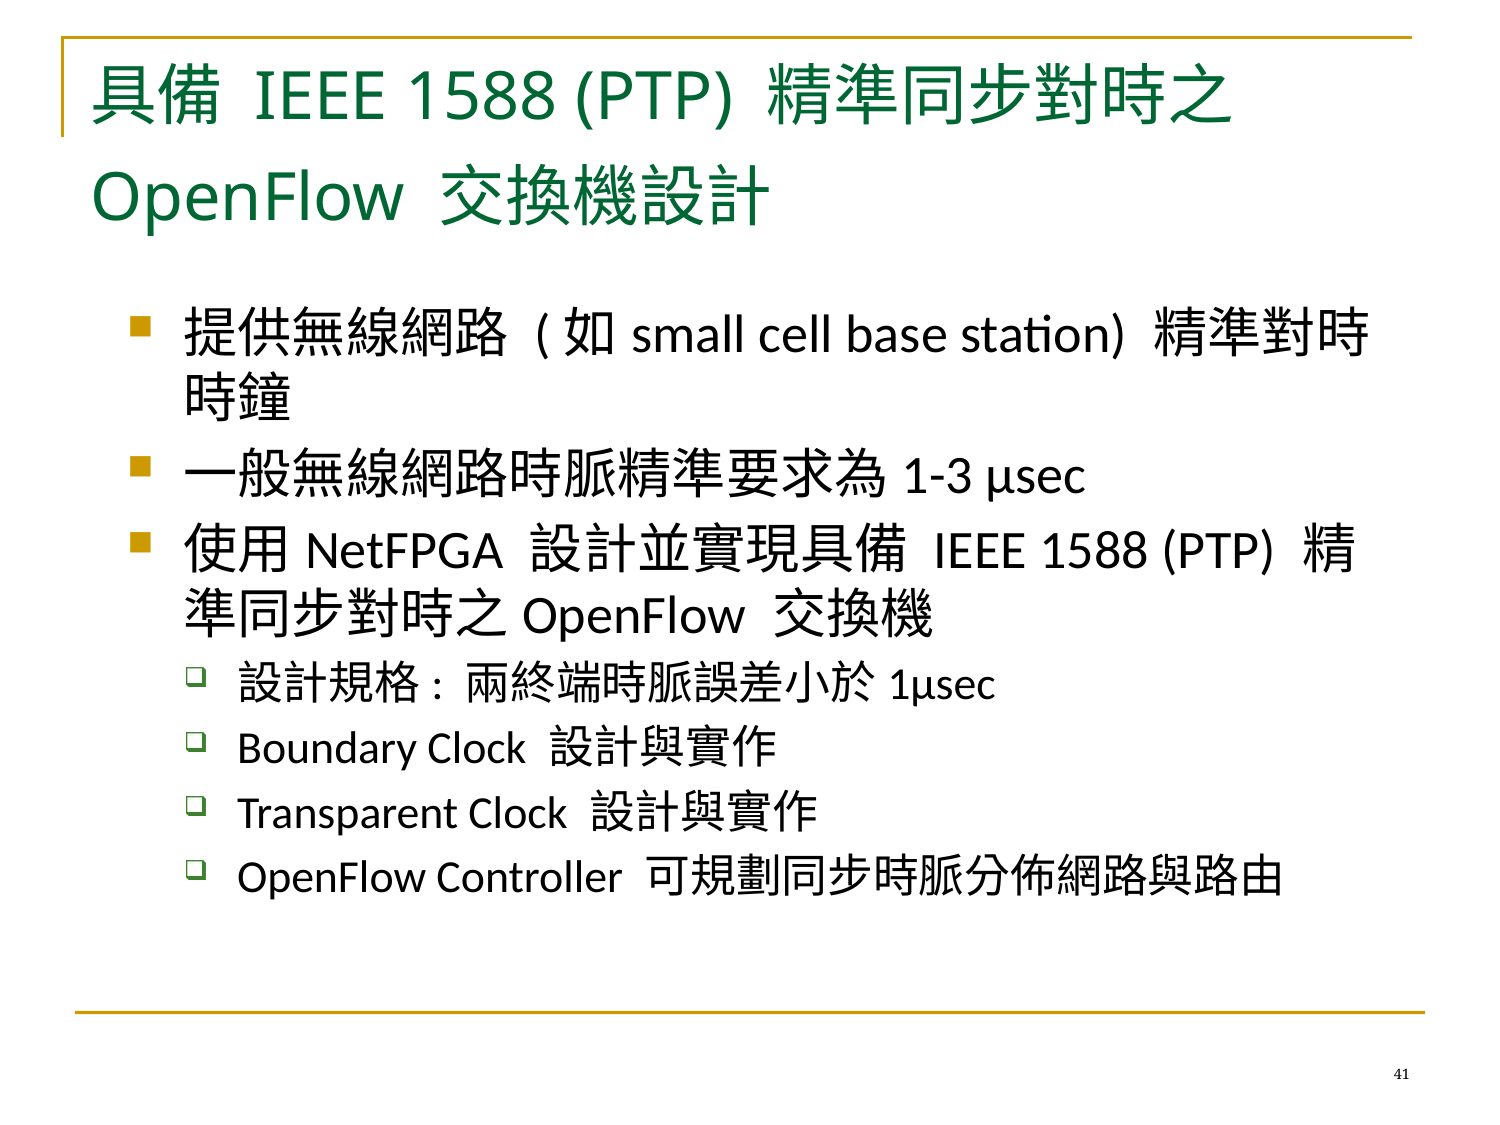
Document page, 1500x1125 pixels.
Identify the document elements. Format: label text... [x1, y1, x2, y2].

slide_number 41 [1074, 1023, 1426, 1100]
list 提供無線網路 (如small cell base station) 精準對時時鐘 一般無線網路時脈精準要求為1-3 μsec 使用NetFPGA 設計並實現具備 IEEE 1588 (PTP) 精準同步對時之OpenFlow 交換機 設計規格: 兩終端時脈誤差小於1μsec Boundary Clock 設計與實作 Transparent Clock 設計與實作 OpenFlow Controller 可規劃同步時脈分佈網路與路由 [112, 290, 1388, 966]
title 具備 IEEE 1588 (PTP) 精準同步對時之OpenFlow 交換機設計 [75, 45, 1425, 233]
